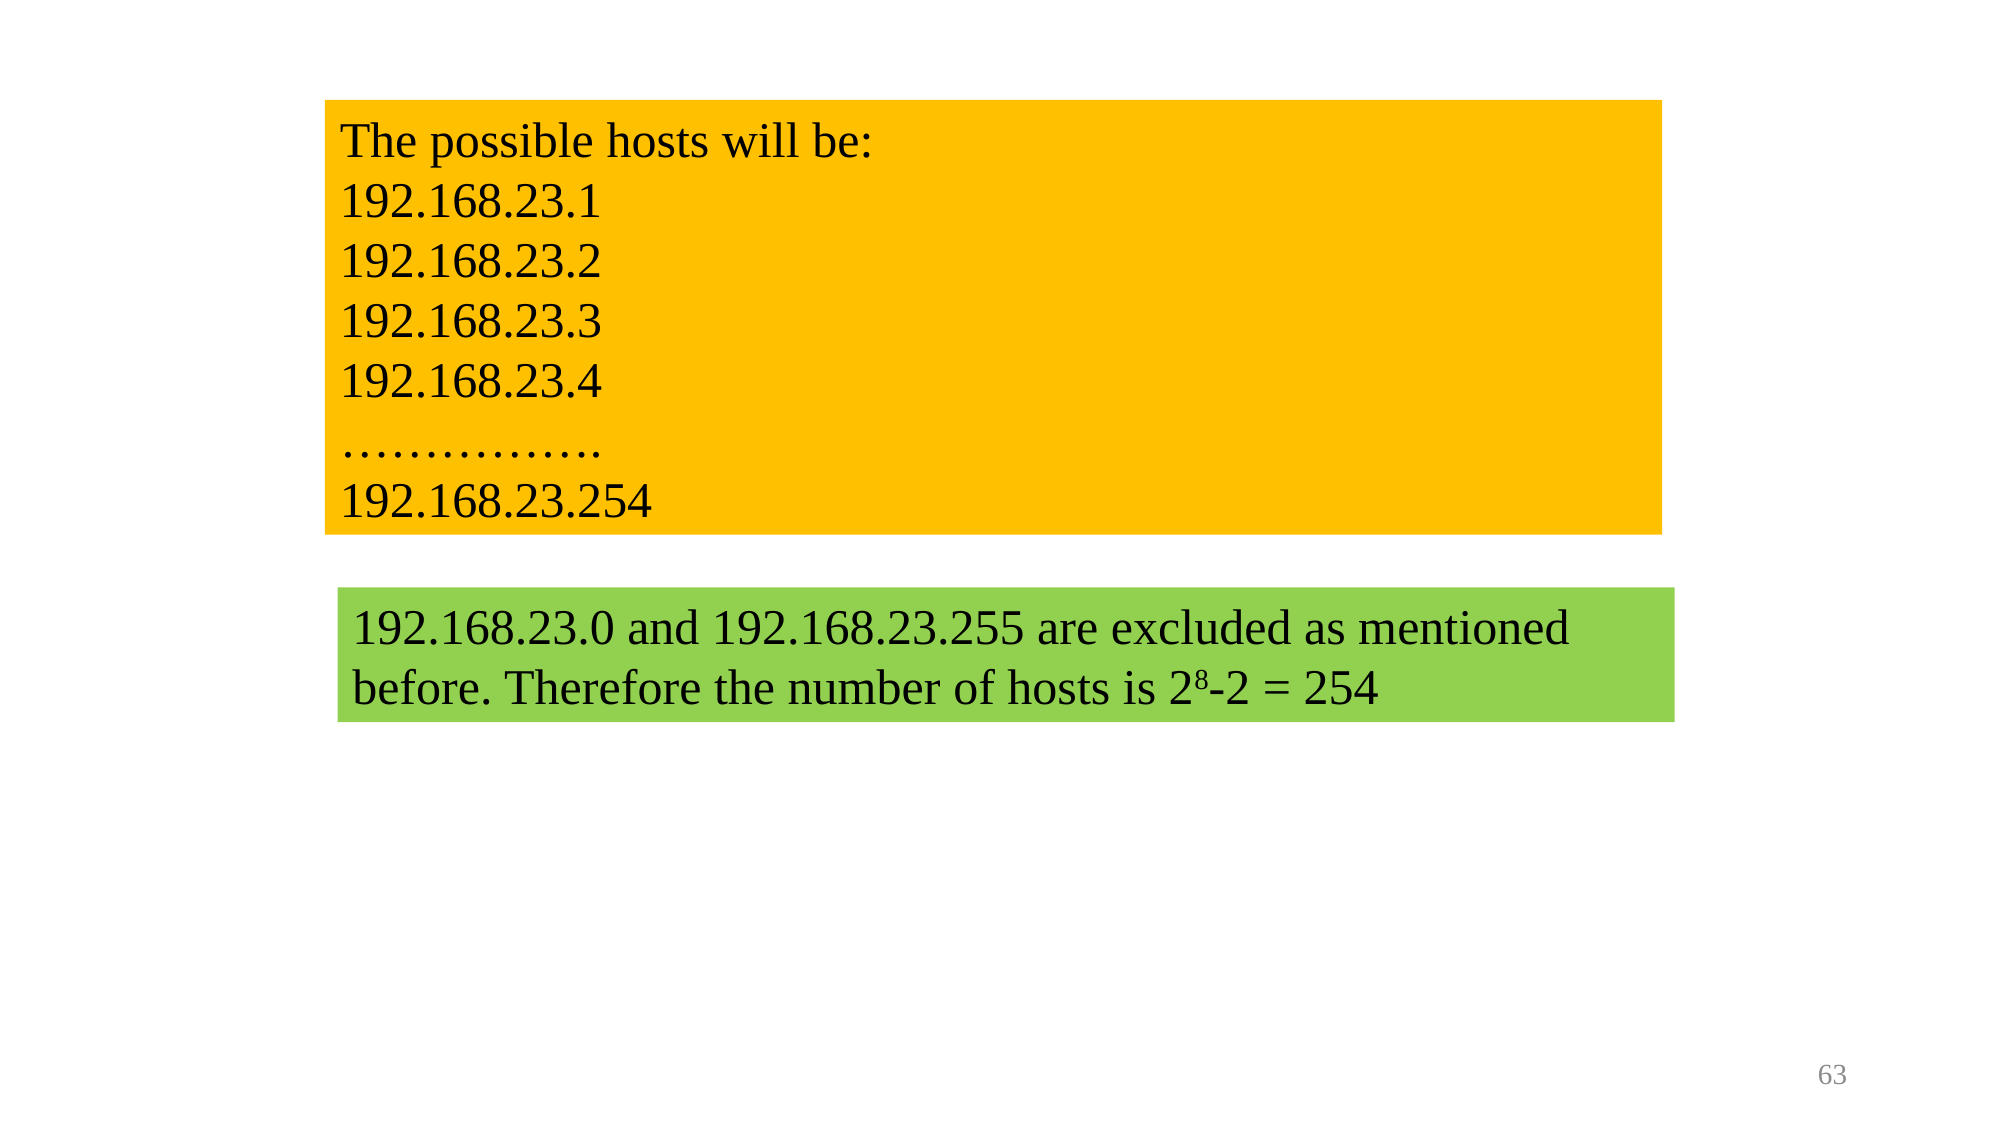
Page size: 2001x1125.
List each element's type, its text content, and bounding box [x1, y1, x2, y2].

text_box <number> [1412, 1042, 1863, 1103]
text_box The possible hosts will be: 192.168.23.1 192.168.23.2 192.168.23.3 192.168.23.4 ……………. 192.168.23.254 [324, 99, 1663, 535]
text_box 192.168.23.0 and 192.168.23.255 are excluded as mentioned before. Therefore the number of hosts is 28-2 = 254 [337, 587, 1675, 723]
